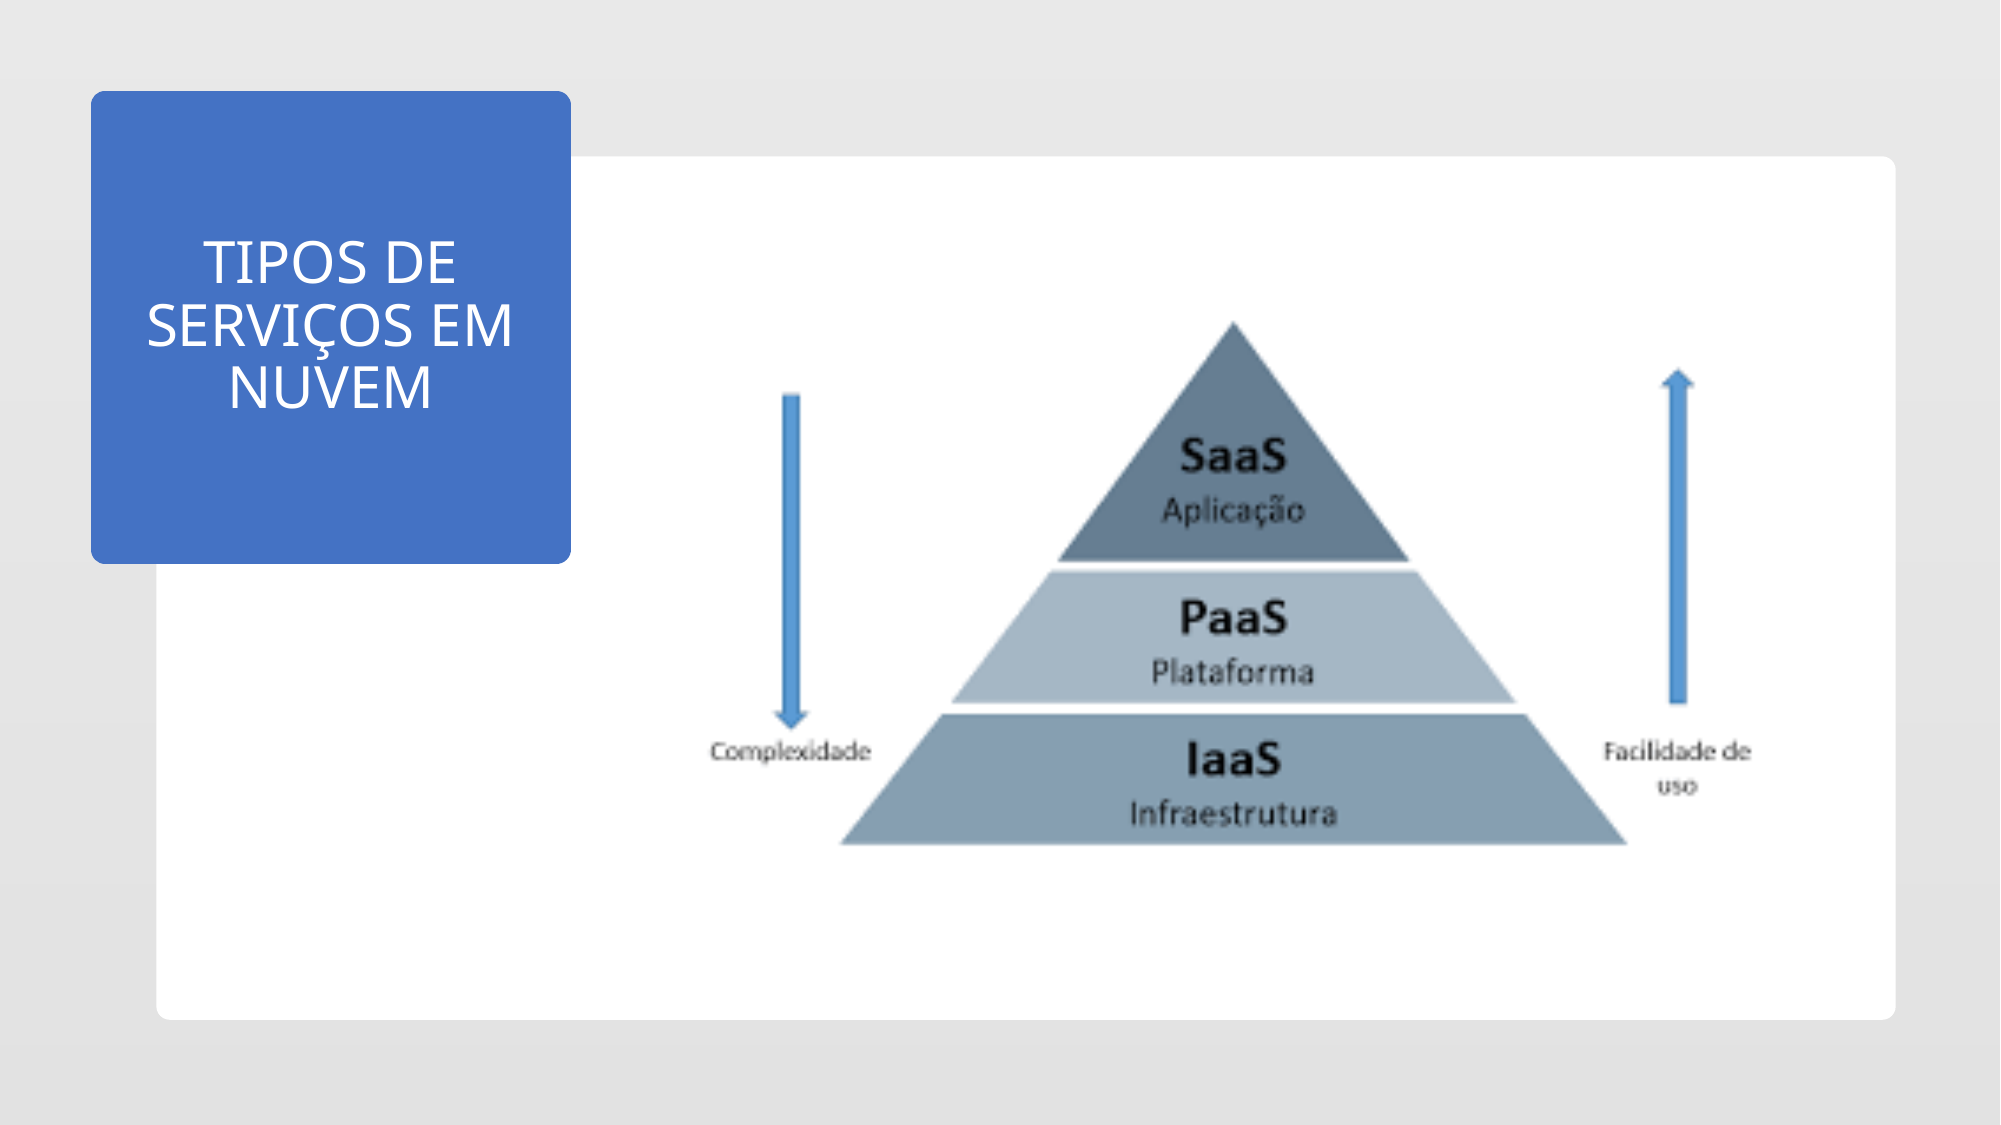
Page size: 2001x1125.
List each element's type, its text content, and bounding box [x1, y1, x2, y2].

text_box [155, 155, 1897, 1021]
title TIPOS DE SERVIÇOS EM NUVEM [105, 104, 557, 550]
picture [674, 305, 1791, 871]
